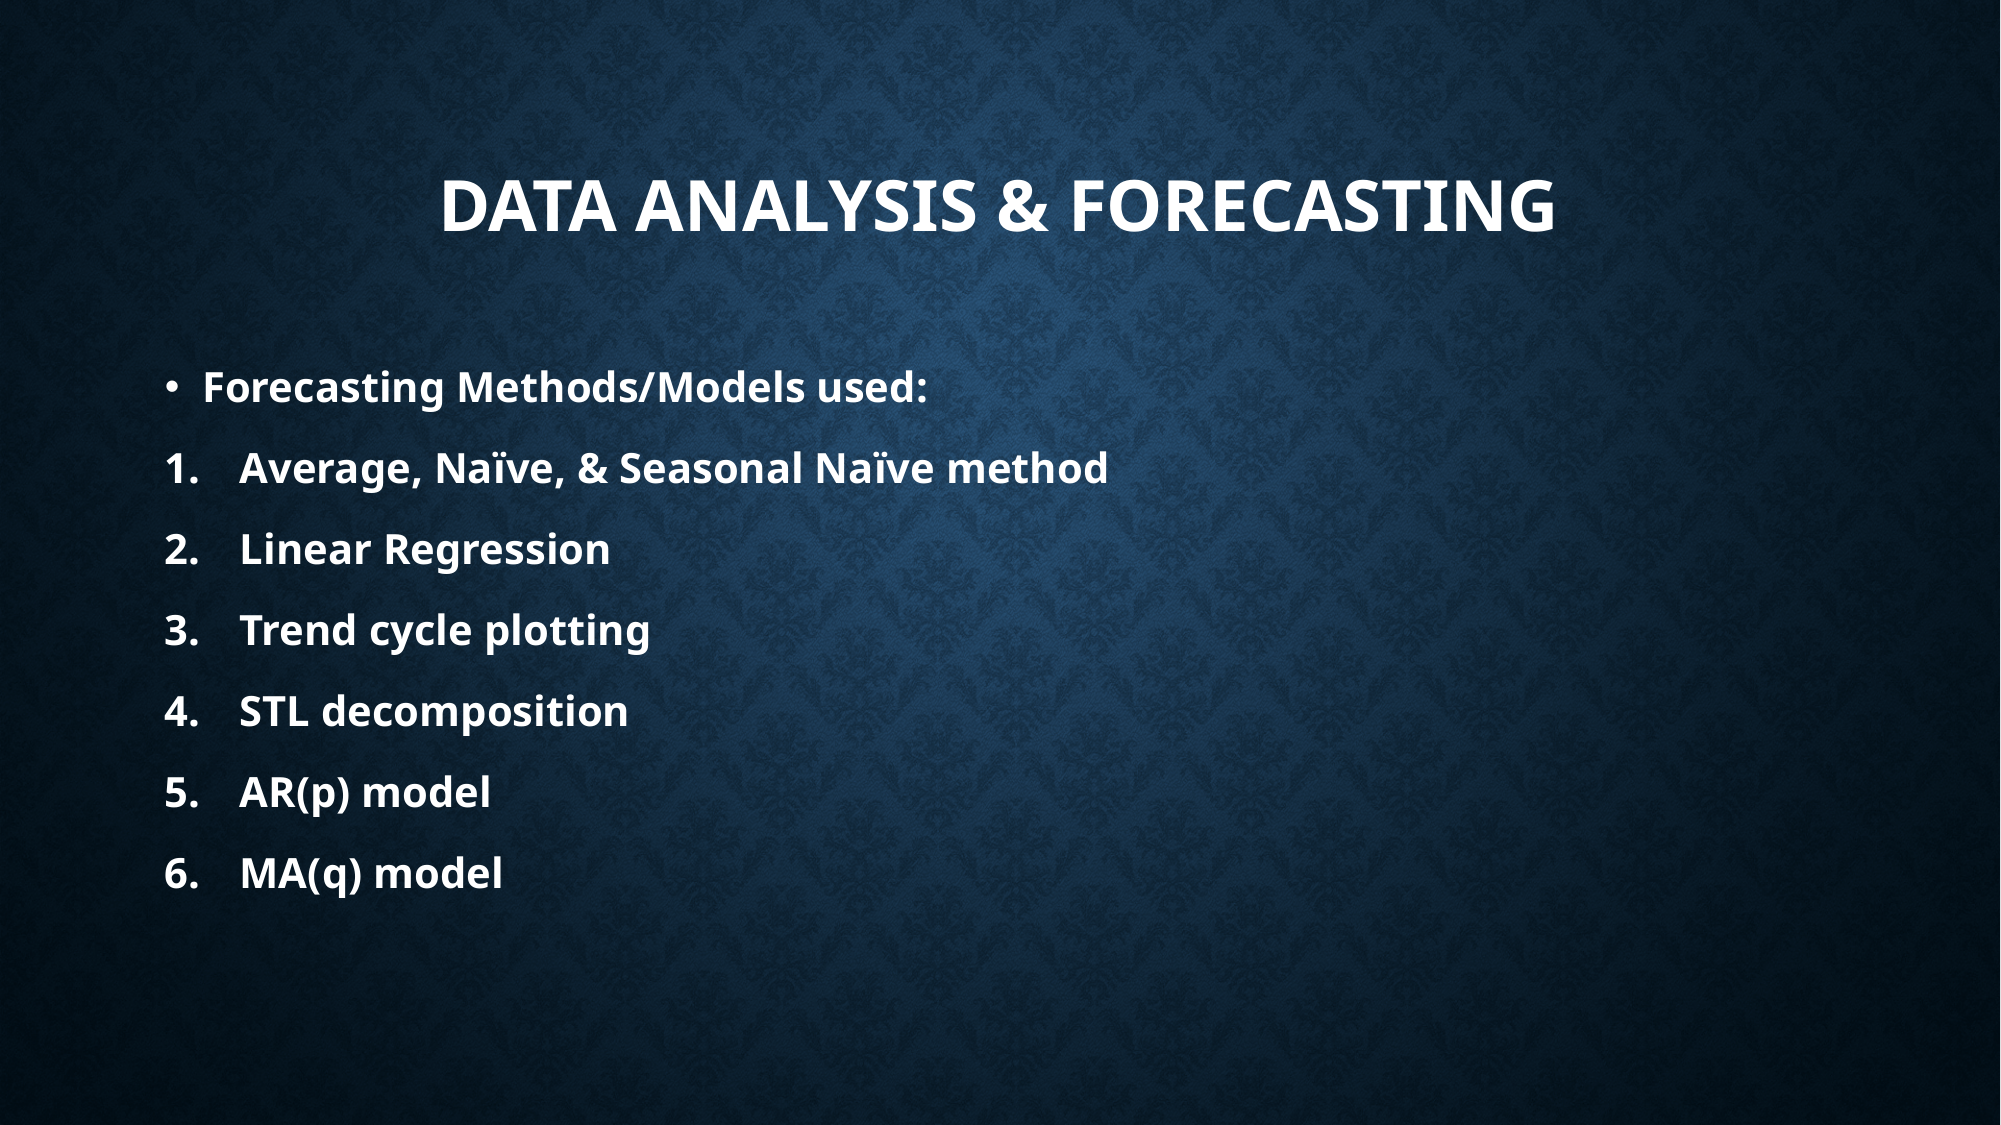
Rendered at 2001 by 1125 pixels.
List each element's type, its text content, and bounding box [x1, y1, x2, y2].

title DATA ANALYSIS & FORECASTING [149, 99, 1849, 318]
list Forecasting Methods/Models used: Average, Naïve, & Seasonal Naïve method Linear Regression Trend cycle plotting STL decomposition AR(p) model MA(q) model [149, 343, 1849, 950]
